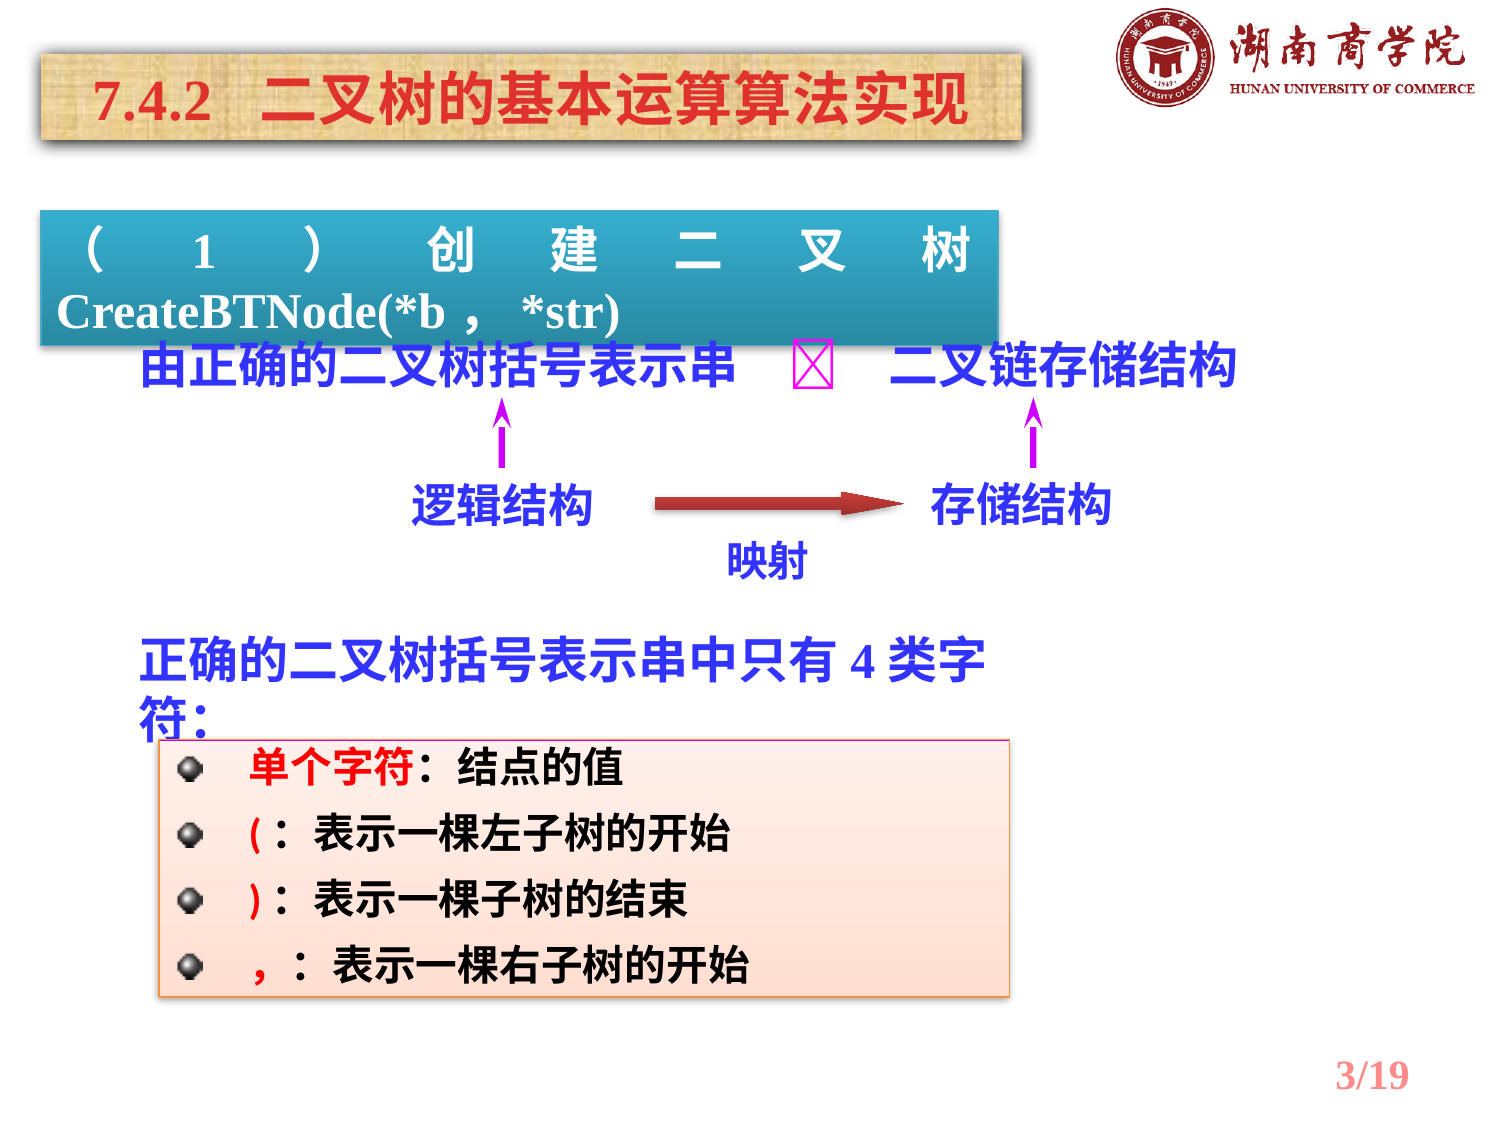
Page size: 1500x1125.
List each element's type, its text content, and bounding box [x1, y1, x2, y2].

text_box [396, 396, 1188, 594]
text_box （1）创建二叉树CreateBTNode(*b，*str) [40, 210, 999, 346]
picture [1086, 0, 1500, 113]
slide_number 3/19 [1074, 1042, 1425, 1103]
text_box 由正确的二叉树括号表示串  二叉链存储结构 [123, 326, 1365, 401]
text_box 7.4.2 二叉树的基本运算算法实现 [41, 54, 1022, 140]
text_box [123, 621, 1093, 1013]
